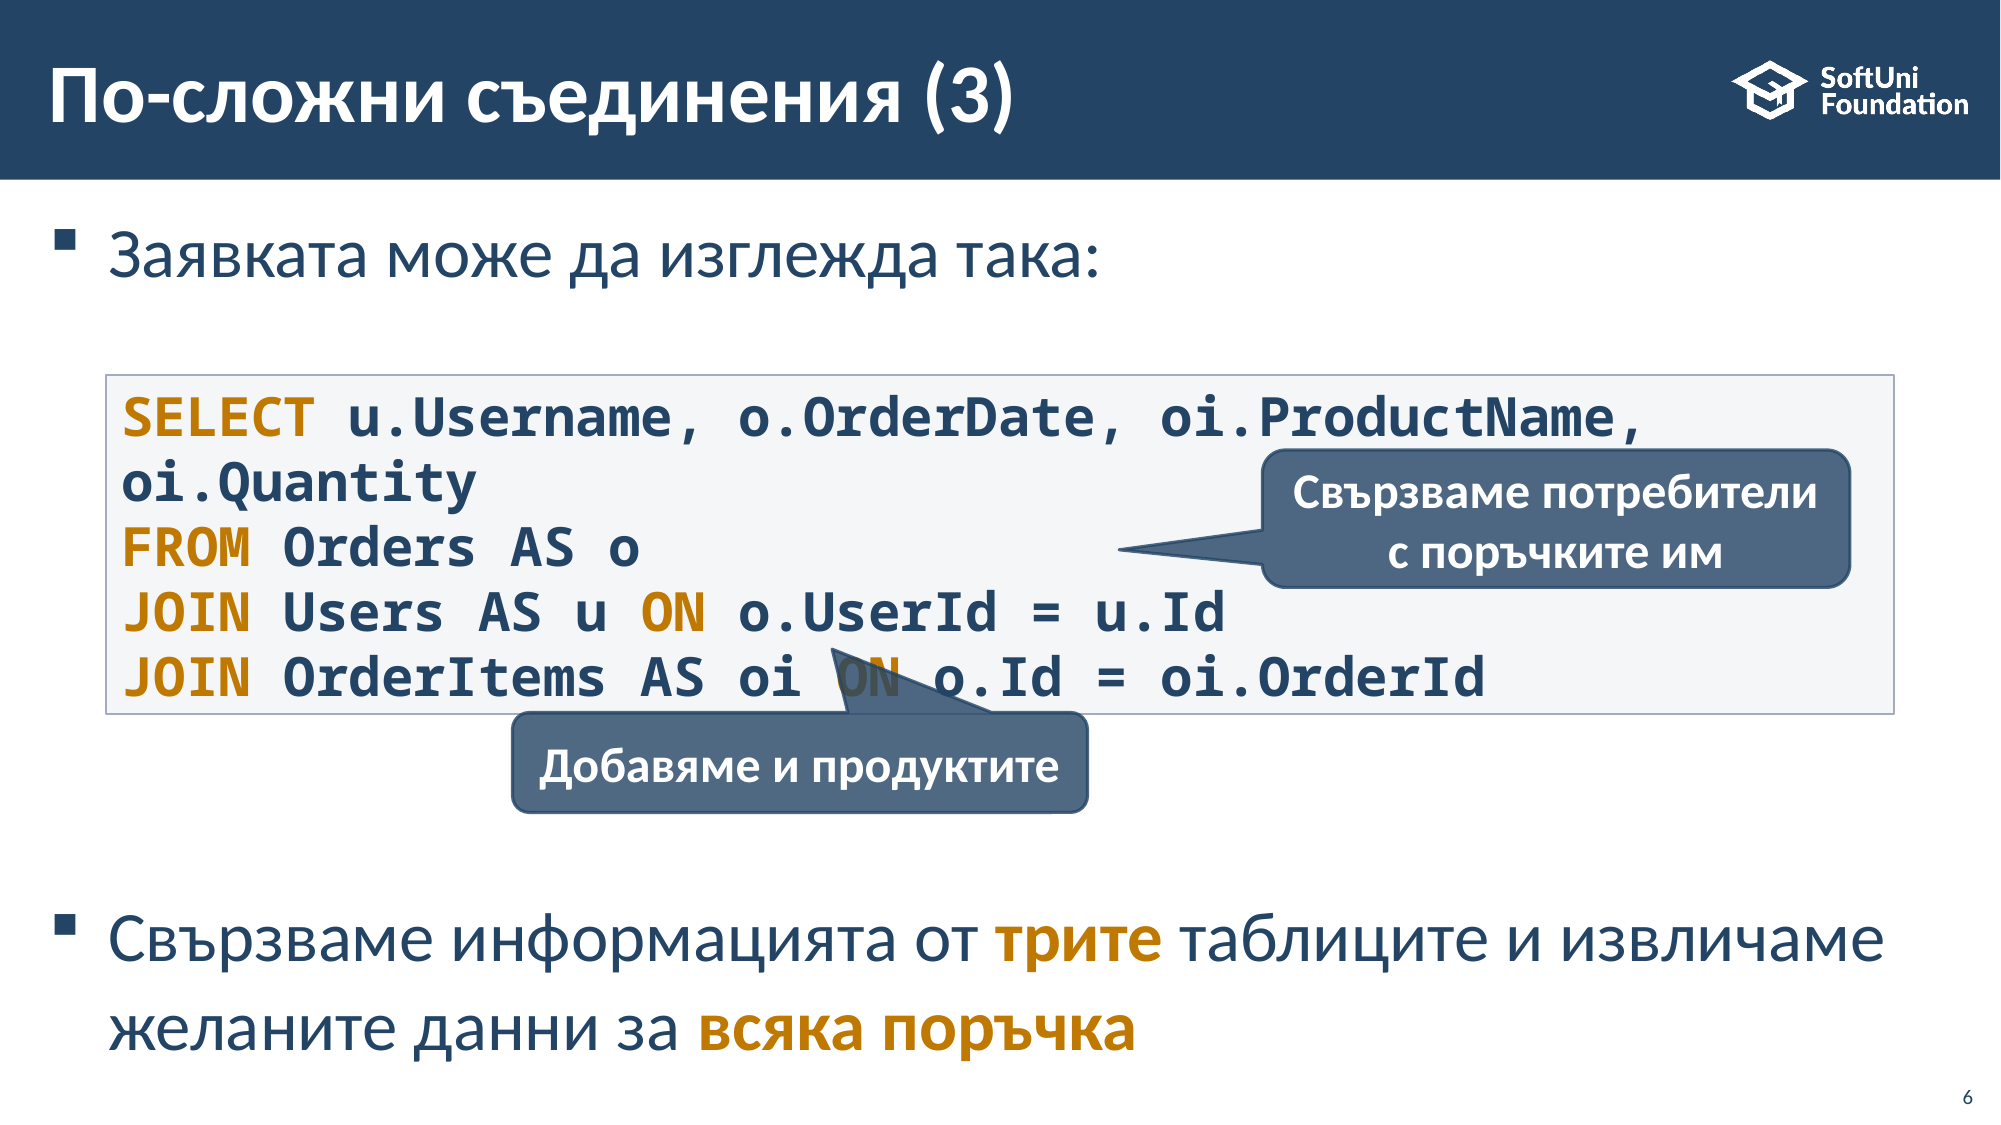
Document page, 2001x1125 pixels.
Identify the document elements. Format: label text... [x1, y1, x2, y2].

picture [1731, 60, 1968, 120]
list Заявката може да изглежда така: Свързваме информацията от трите таблиците и извличаме желаните данни за всяка поръчка [31, 196, 1970, 1104]
text_box SELECT u.Username, o.OrderDate, oi.ProductName, oi.Quantity FROM Orders AS o JOIN Users AS u ON o.UserId = u.Id JOIN OrderItems AS oi ON o.Id = oi.OrderId [106, 374, 1894, 715]
slide_number 6 [1927, 1067, 1989, 1117]
title По-сложни съединения (3) [31, 16, 1716, 162]
text_box Добавяме и продуктите [510, 647, 1090, 815]
text_box Свързваме потребители с поръчките им [1116, 447, 1852, 590]
